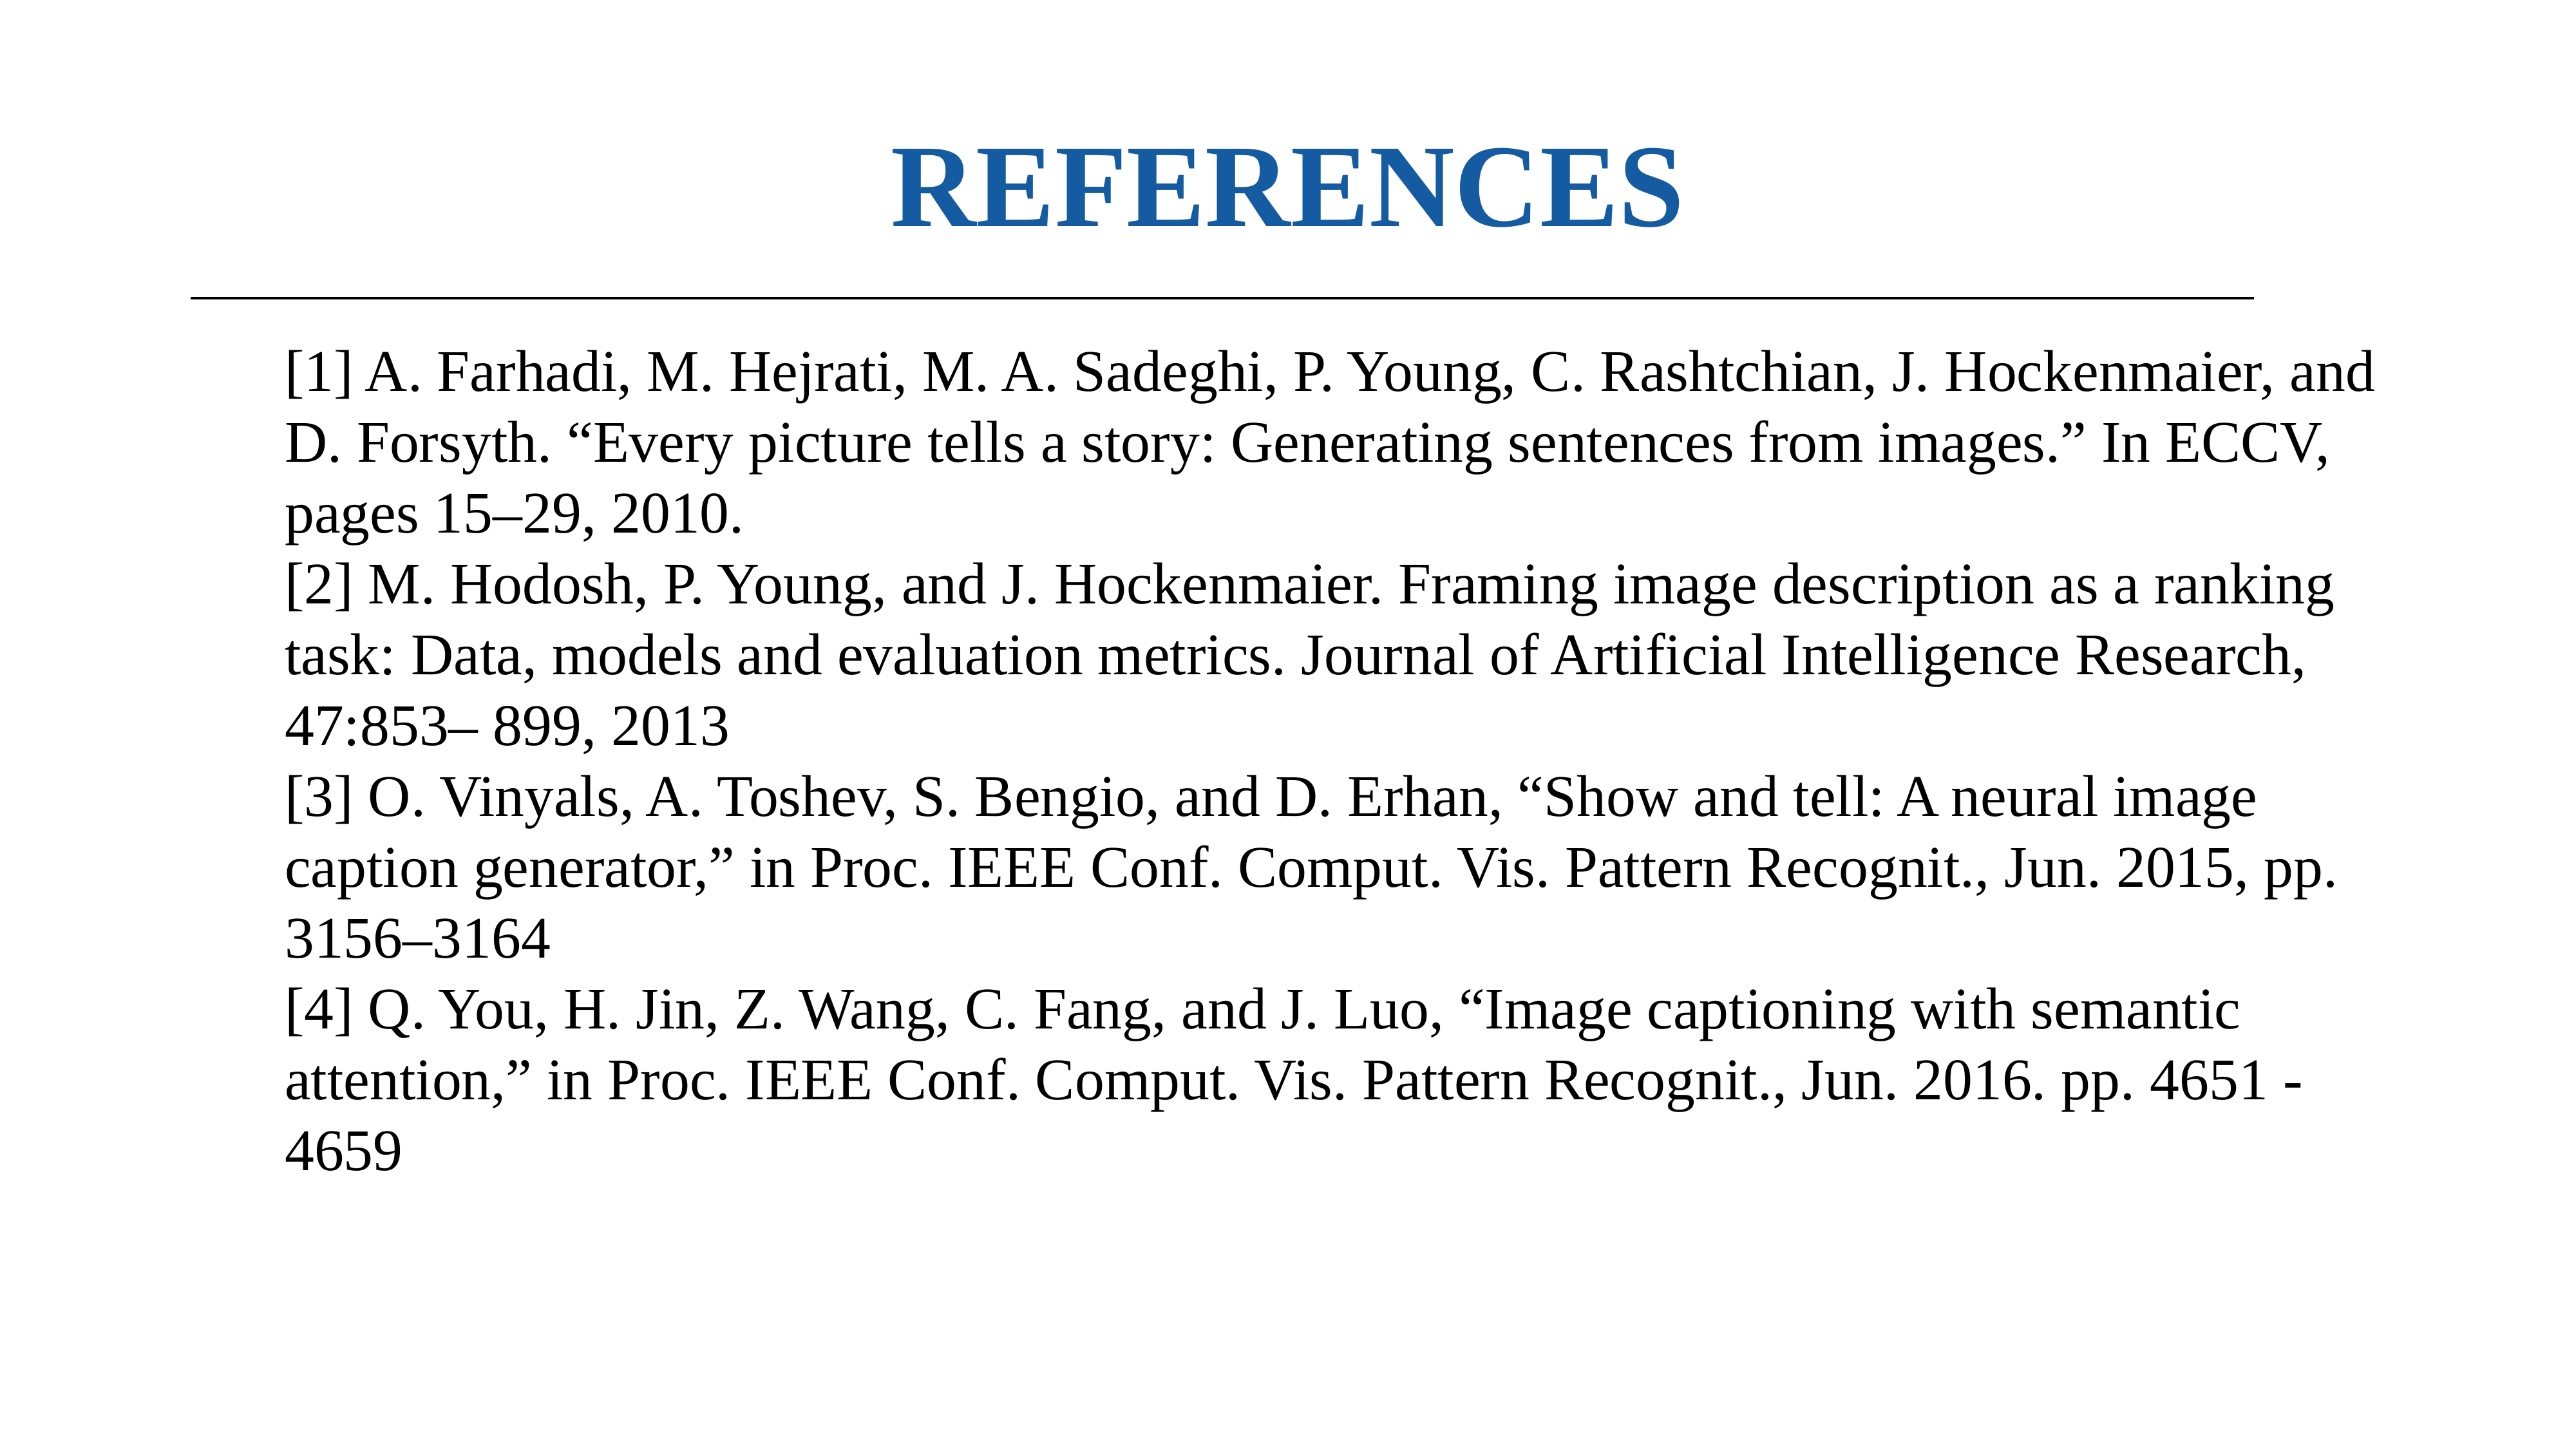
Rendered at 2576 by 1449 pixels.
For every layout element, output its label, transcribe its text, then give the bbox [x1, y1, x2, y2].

title REFERENCES [128, 57, 2448, 300]
list [1] A. Farhadi, M. Hejrati, M. A. Sadeghi, P. Young, C. Rashtchian, J. Hockenmaier, and D. Forsyth. “Every picture tells a story: Generating sentences from images.” In ECCV, pages 15–29, 2010. [2] M. Hodosh, P. Young, and J. Hockenmaier. Framing image description as a ranking task: Data, models and evaluation metrics. Journal of Artificial Intelligence Research, 47:853– 899, 2013 [3] O. Vinyals, A. Toshev, S. Bengio, and D. Erhan, “Show and tell: A neural image caption generator,” in Proc. IEEE Conf. Comput. Vis. Pattern Recognit., Jun. 2015, pp. 3156–3164 [4] Q. You, H. Jin, Z. Wang, C. Fang, and J. Luo, “Image captioning with semantic attention,” in Proc. IEEE Conf. Comput. Vis. Pattern Recognit., Jun. 2016. pp. 4651 - 4659 [274, 327, 2421, 1399]
